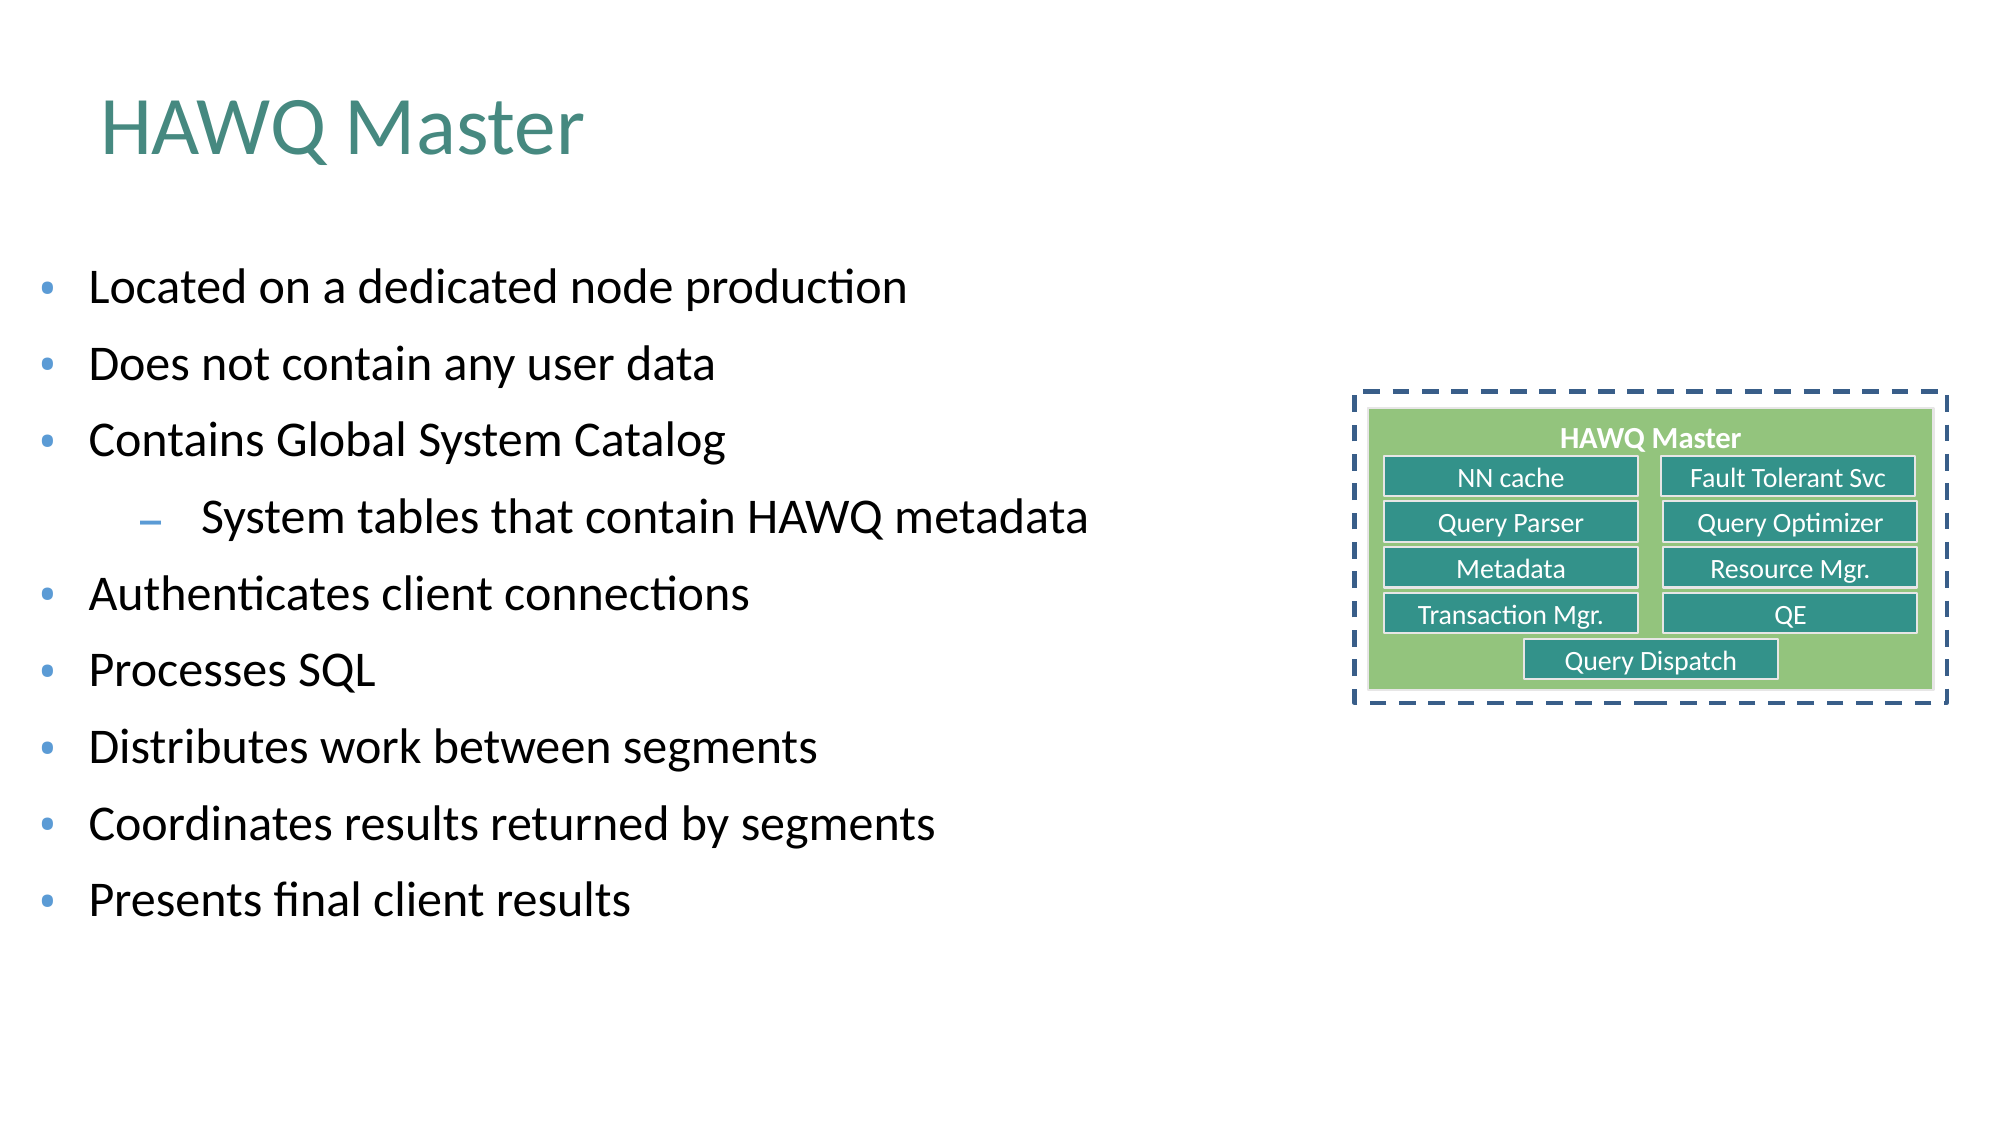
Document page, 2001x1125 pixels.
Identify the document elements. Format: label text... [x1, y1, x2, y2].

text_box Located on a dedicated node production Does not contain any user data Contains Global System Catalog System tables that contain HAWQ metadata Authenticates client connections Processes SQL Distributes work between segments Coordinates results returned by segments Presents final client results [38, 253, 1361, 1107]
text_box HAWQ Master [1367, 407, 1934, 690]
text_box Query Optimizer [1663, 501, 1918, 542]
text_box Metadata [1383, 547, 1638, 588]
text_box QE [1663, 592, 1918, 634]
text_box Transaction Mgr. [1383, 592, 1638, 634]
text_box Query Dispatch [1523, 638, 1778, 680]
title HAWQ Master [80, 71, 1920, 172]
text_box NN cache [1383, 455, 1638, 497]
text_box [1354, 391, 1947, 703]
text_box Query Parser [1383, 501, 1638, 542]
text_box Fault Tolerant Svc [1661, 455, 1916, 497]
text_box Resource Mgr. [1663, 547, 1918, 588]
